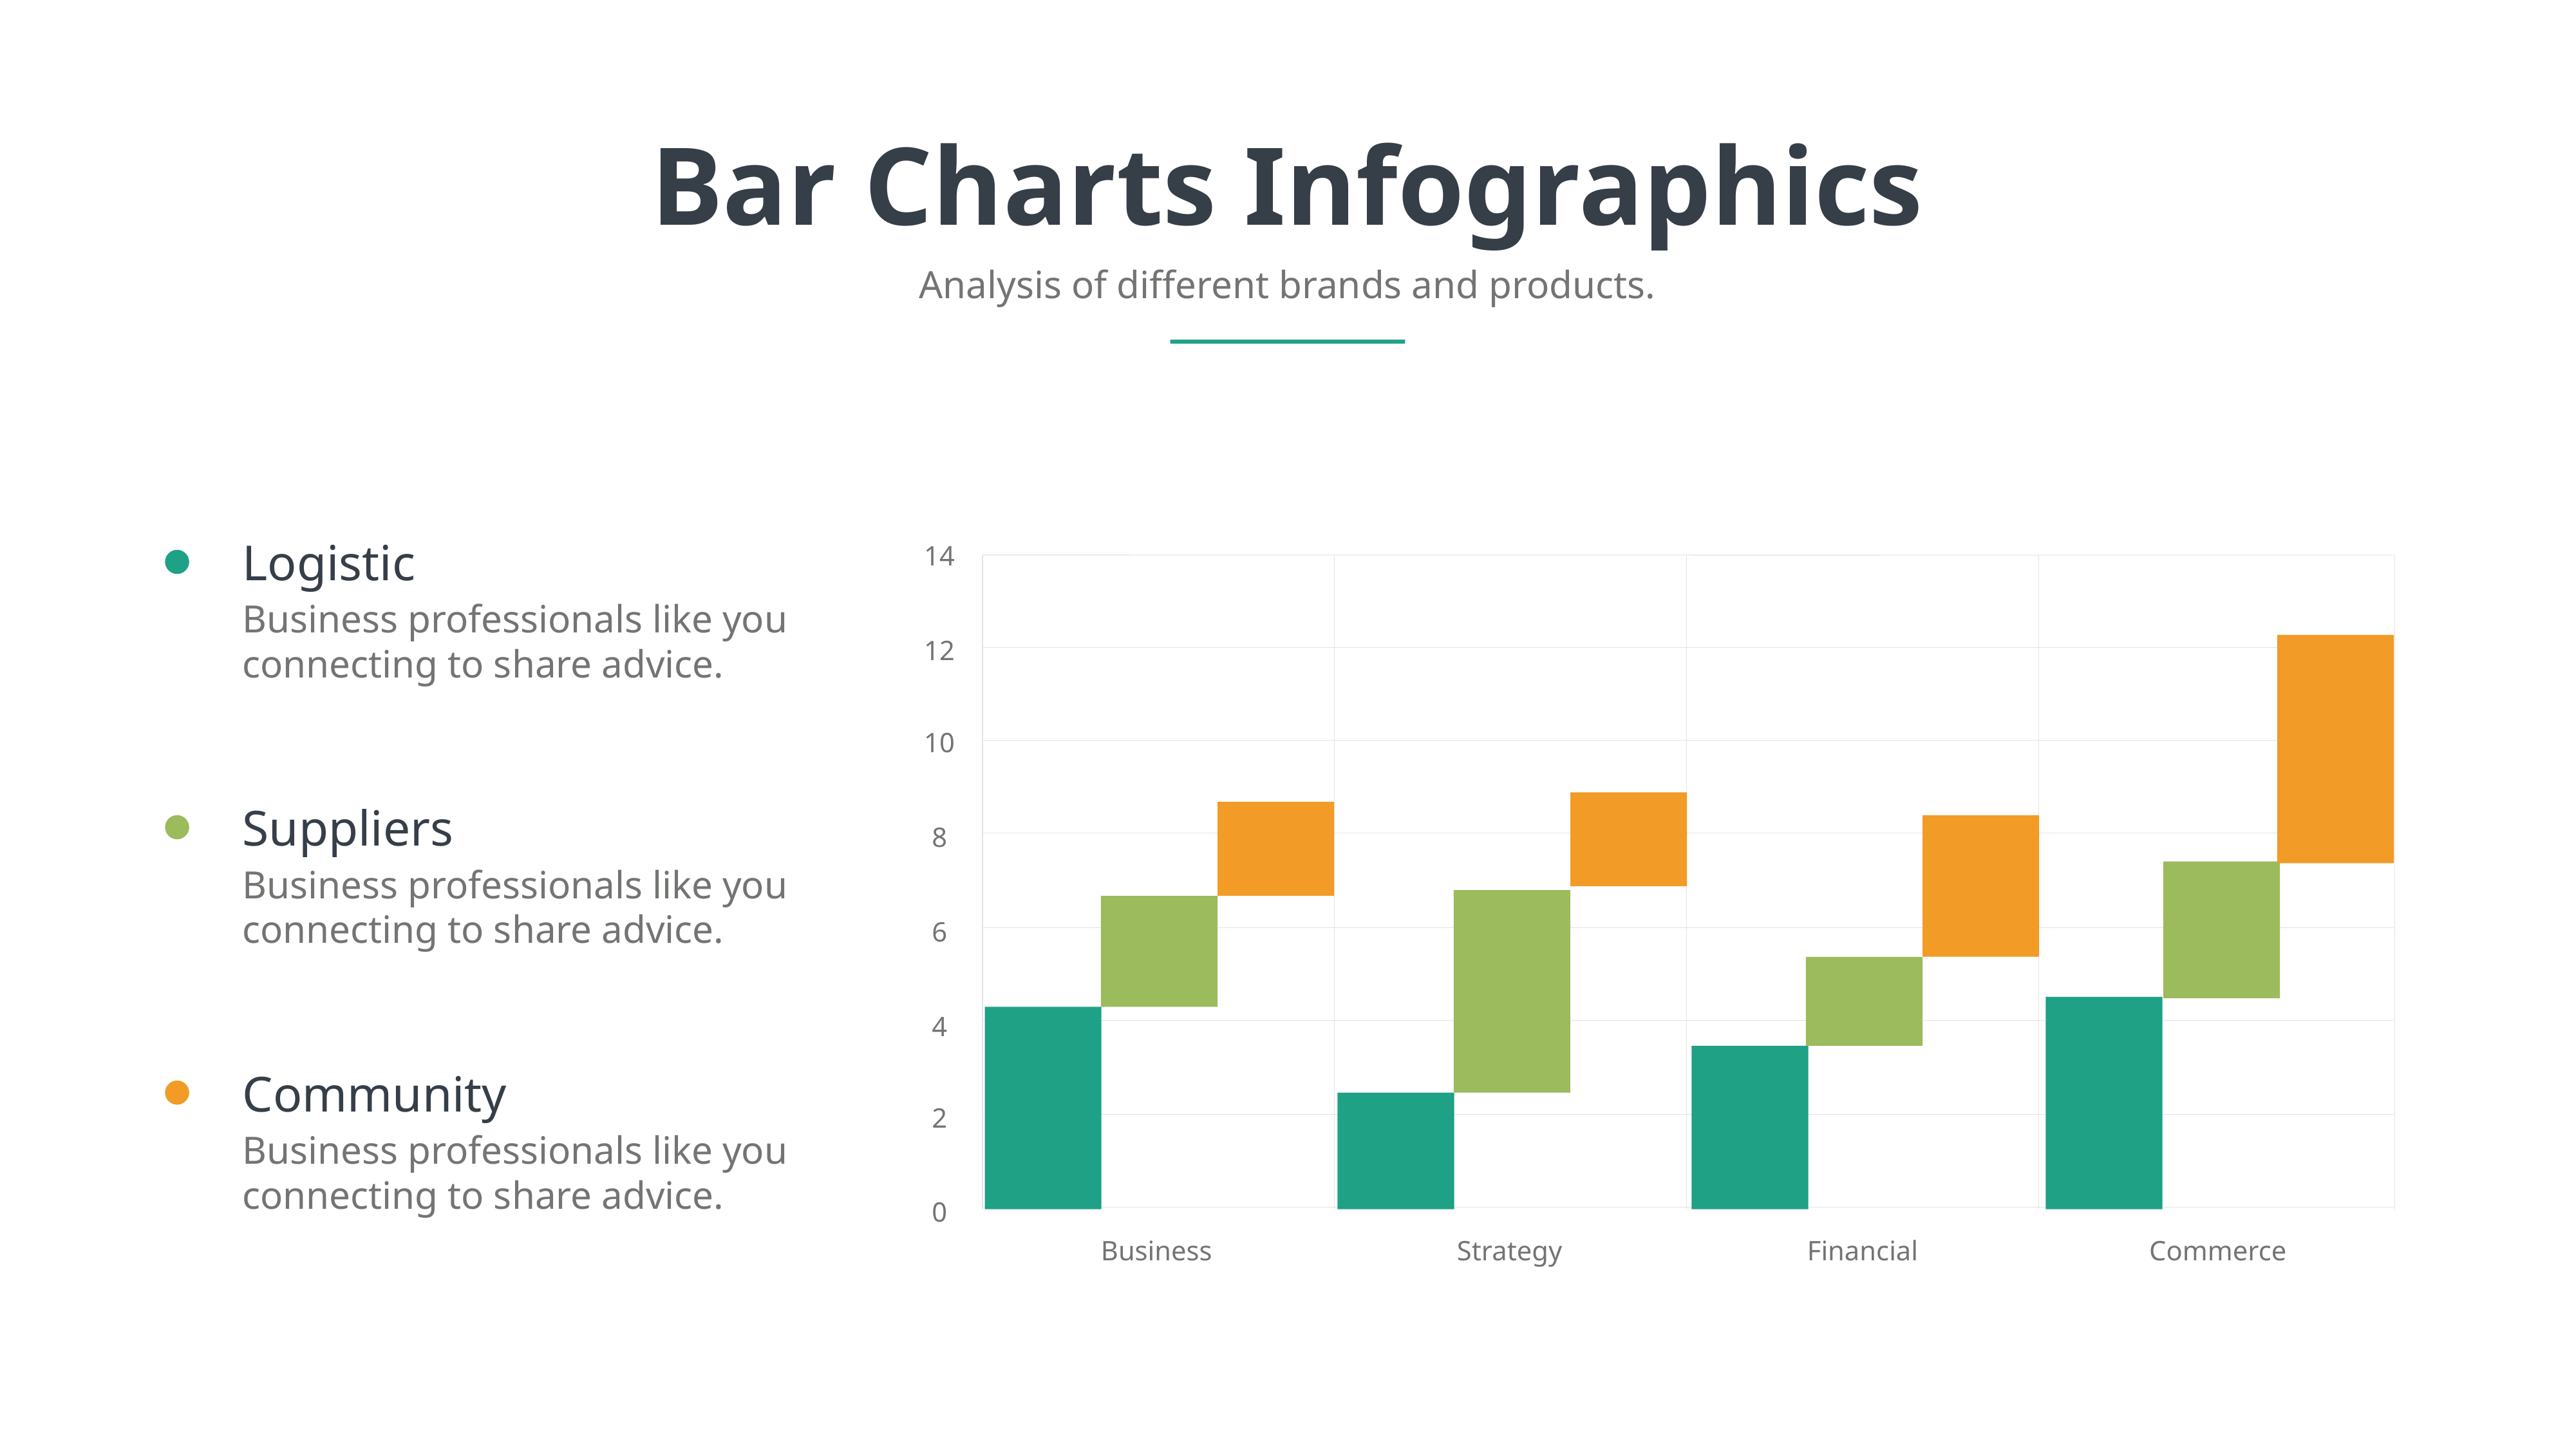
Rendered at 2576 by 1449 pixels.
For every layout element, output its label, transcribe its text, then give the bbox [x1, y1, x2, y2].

text_box 2 [896, 1095, 982, 1138]
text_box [165, 527, 850, 1222]
text_box Strategy [1434, 1229, 1585, 1271]
text_box 10 [896, 721, 982, 763]
text_box 8 [896, 815, 982, 858]
text_box 12 [896, 629, 982, 670]
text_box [982, 555, 2394, 1209]
text_box Analysis of different brands and products. [825, 256, 1749, 311]
text_box 4 [896, 1005, 982, 1046]
text_box Business [1081, 1229, 1232, 1271]
text_box Financial [1787, 1229, 1938, 1271]
text_box Commerce [2126, 1229, 2310, 1271]
text_box 6 [896, 910, 982, 952]
text_box Bar Charts Infographics [641, 113, 1933, 252]
text_box [1170, 339, 1406, 345]
text_box 14 [896, 534, 982, 576]
text_box 0 [896, 1190, 982, 1233]
